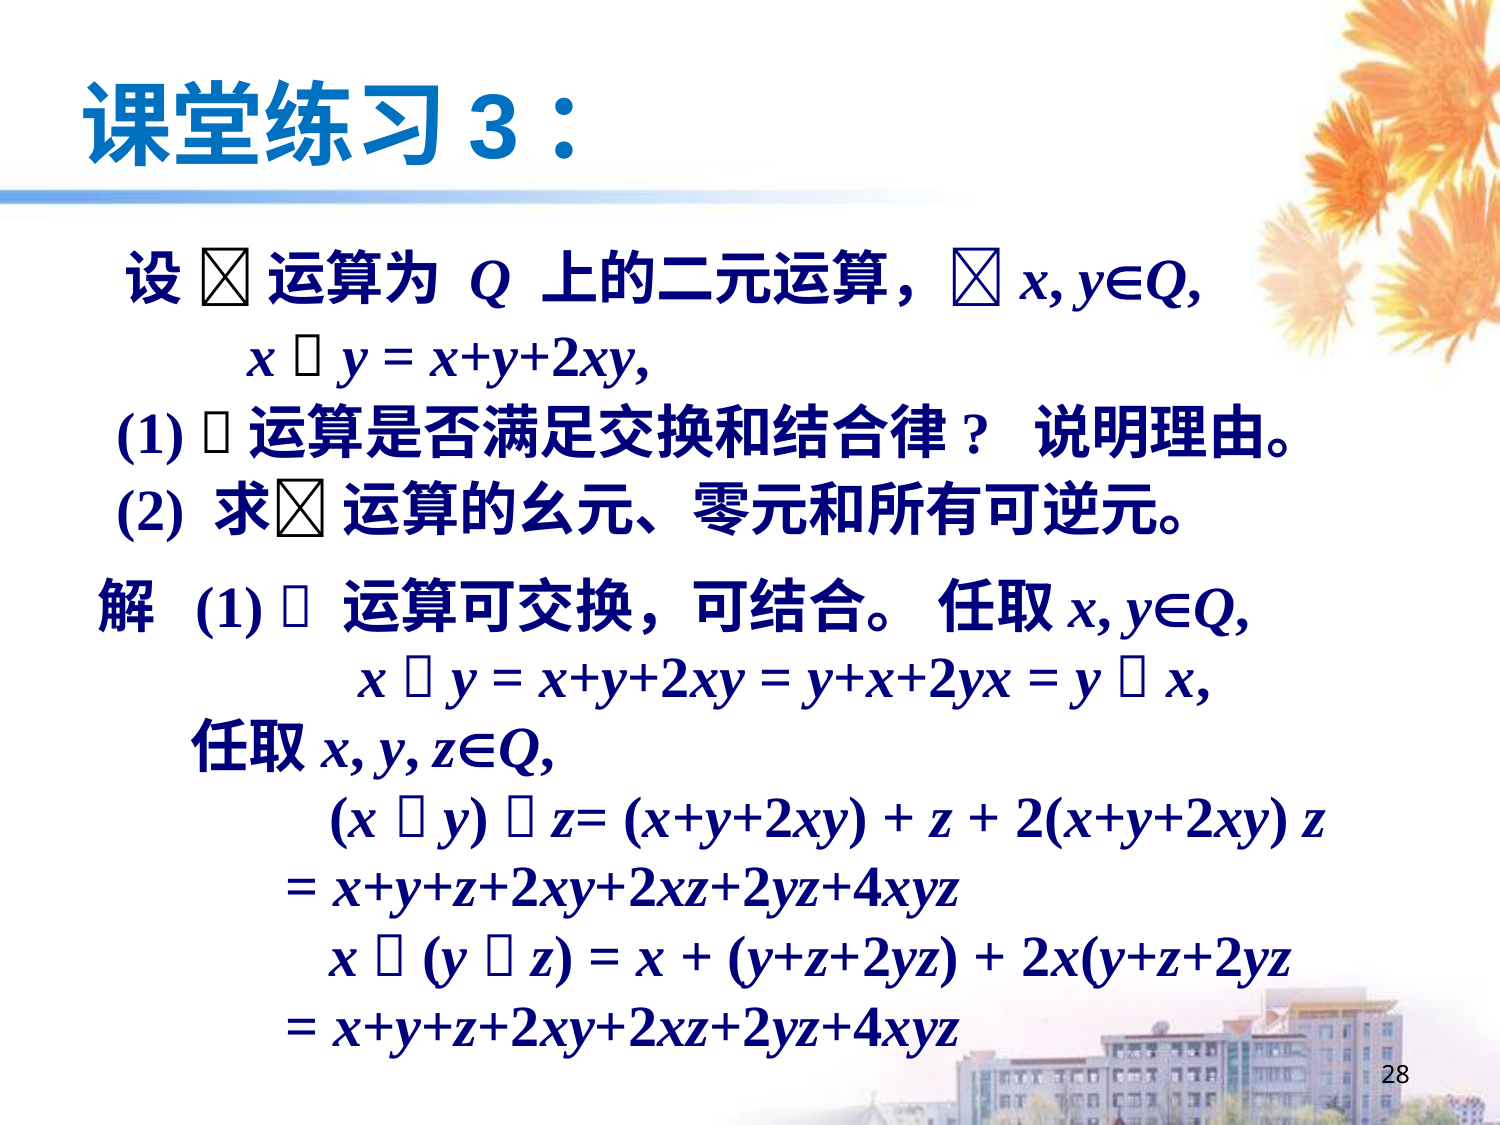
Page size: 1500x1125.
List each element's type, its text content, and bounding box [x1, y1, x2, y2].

slide_number 28 [1074, 1024, 1426, 1101]
picture [0, 0, 1500, 1125]
text_box 解 (1)  运算可交换，可结合。 任取x, yQ, x  y = x+y+2xy = y+x+2yx = y  x, 任取x, y, zQ, (x  y)  z= (x+y+2xy) + z + 2(x+y+2xy) z = x+y+z+2xy+2xz+2yz+4xyz x  (y  z) = x + (y+z+2yz) + 2x(y+z+2yz = x+y+z+2xy+2xz+2yz+4xyz [82, 561, 1371, 1066]
text_box 设  运算为 Q 上的二元运算，x, yQ, x  y = x+y+2xy, (1) 运算是否满足交换和结合律? 说明理由。 (2) 求 运算的幺元、零元和所有可逆元。 [29, 226, 1353, 550]
title 课堂练习3： [64, 26, 1388, 216]
